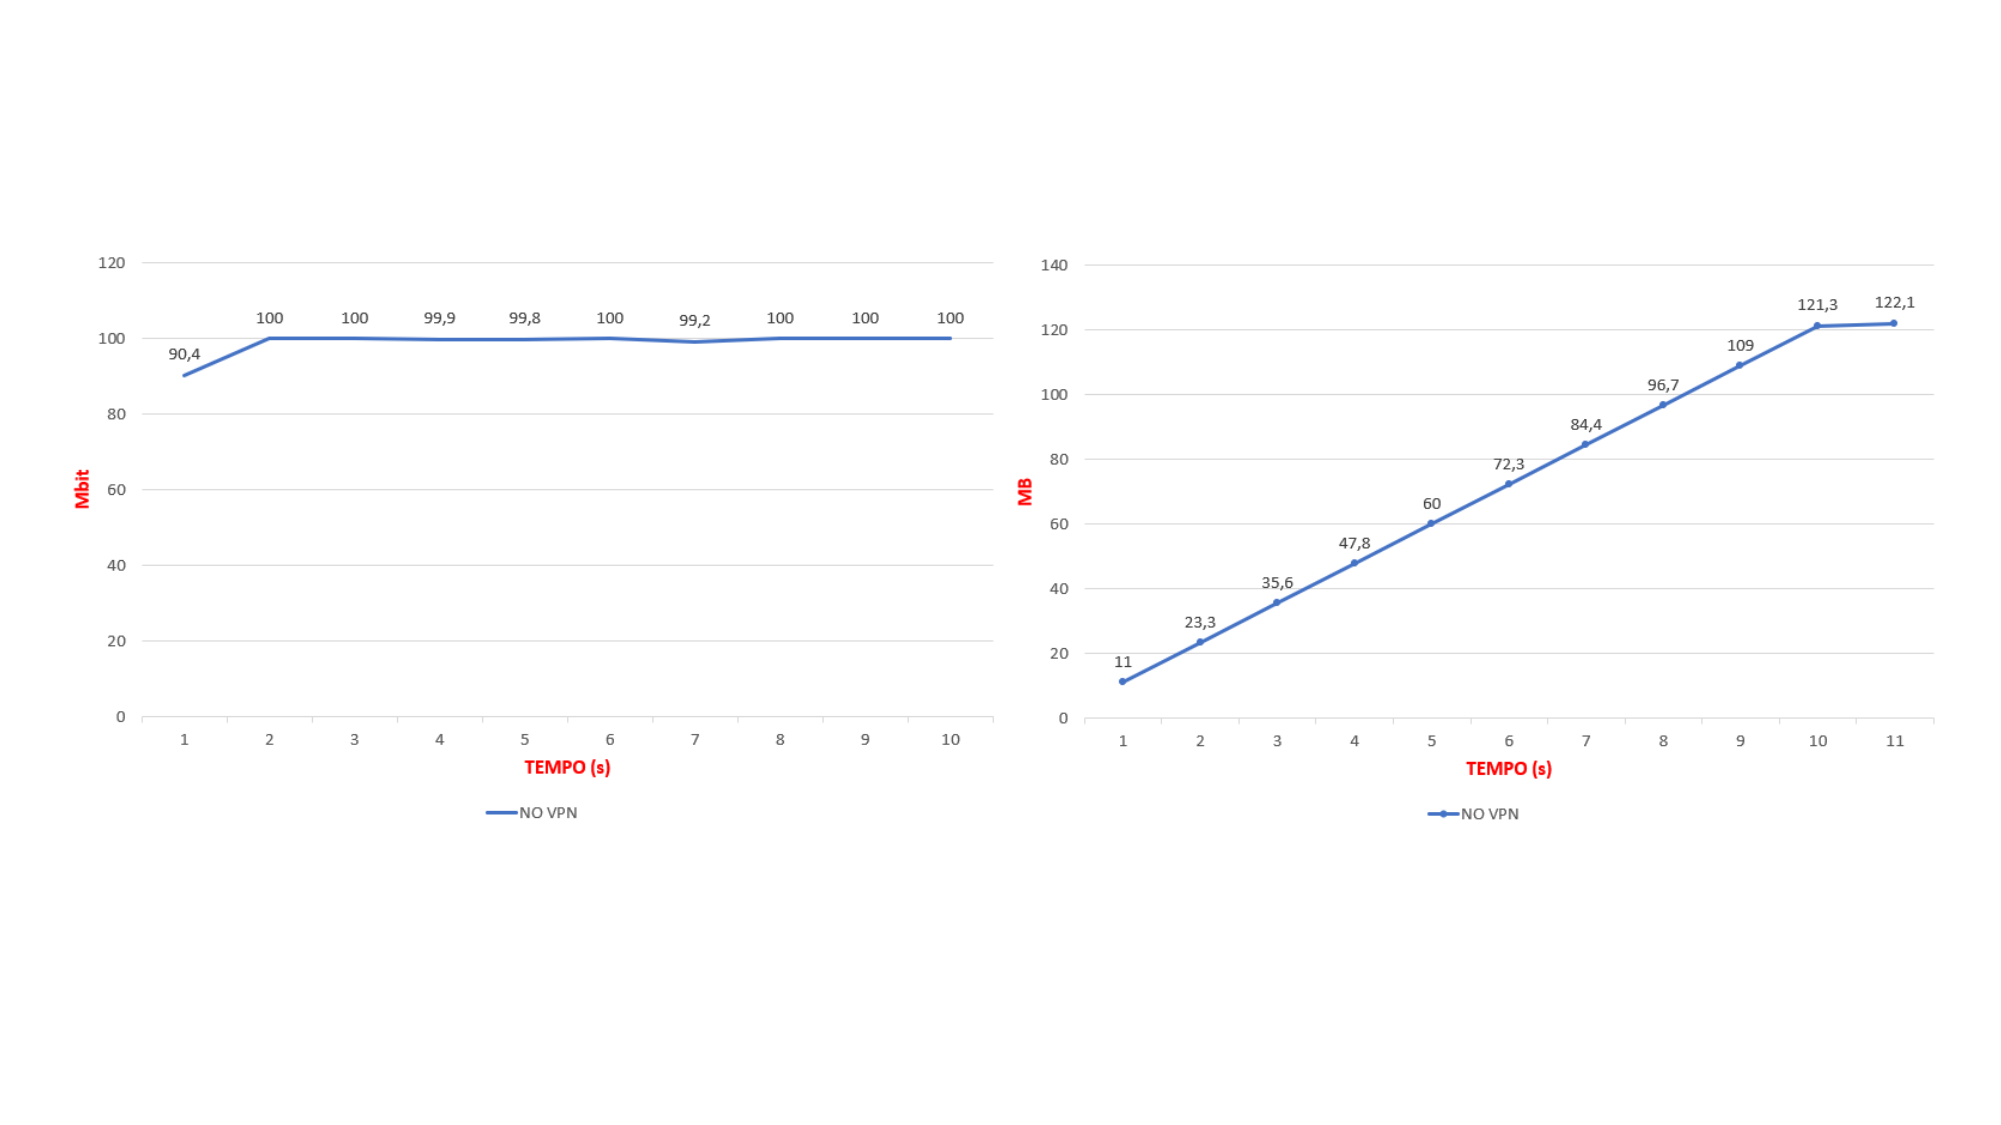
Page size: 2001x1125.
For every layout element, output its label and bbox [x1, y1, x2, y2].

picture [1003, 243, 1937, 835]
picture [59, 243, 1000, 835]
